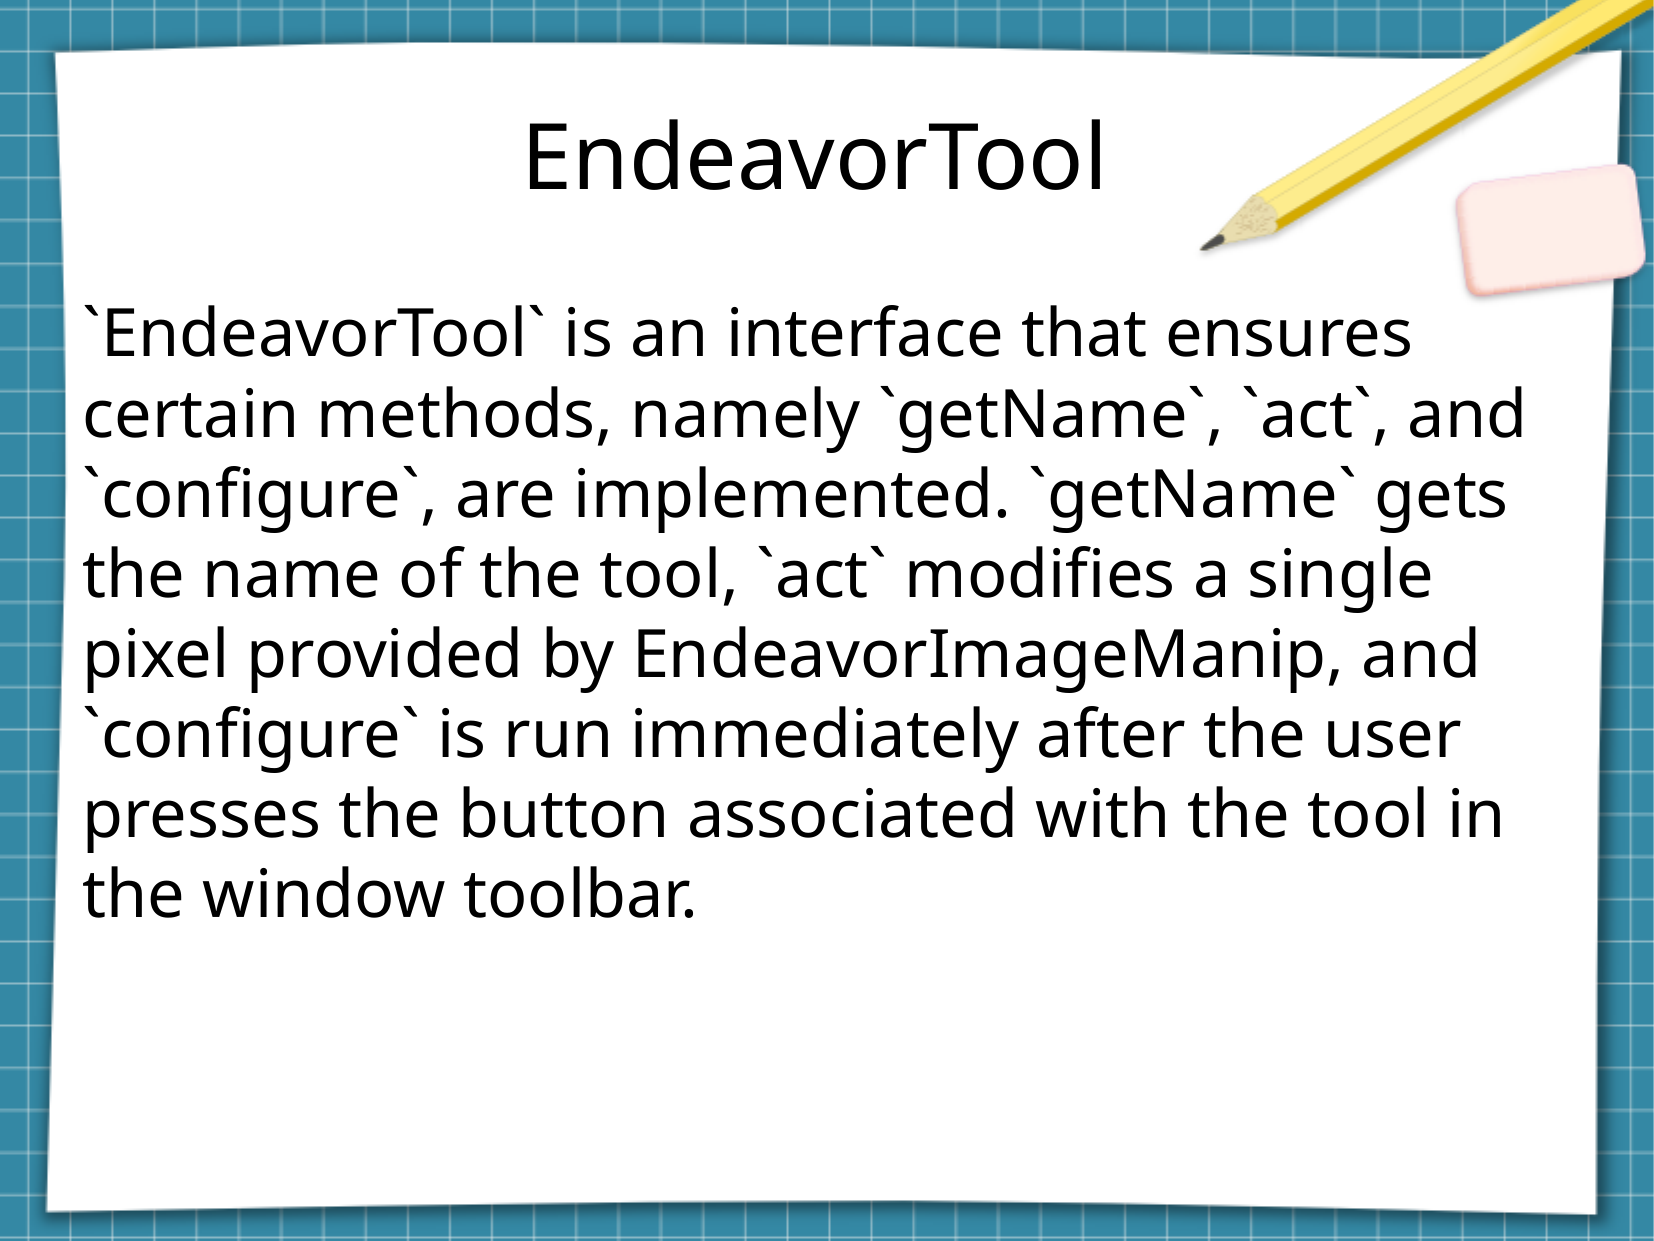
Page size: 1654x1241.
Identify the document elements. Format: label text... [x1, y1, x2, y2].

picture [0, 0, 1654, 1241]
text_box EndeavorTool [82, 49, 1571, 257]
text_box `EndeavorTool` is an interface that ensures certain methods, namely `getName`, `act`, and `configure`, are implemented. `getName` gets the name of the tool, `act` modifies a single pixel provided by EndeavorImageManip, and `configure` is run immediately after the user presses the button associated with the tool in the window toolbar. [82, 290, 1571, 1010]
